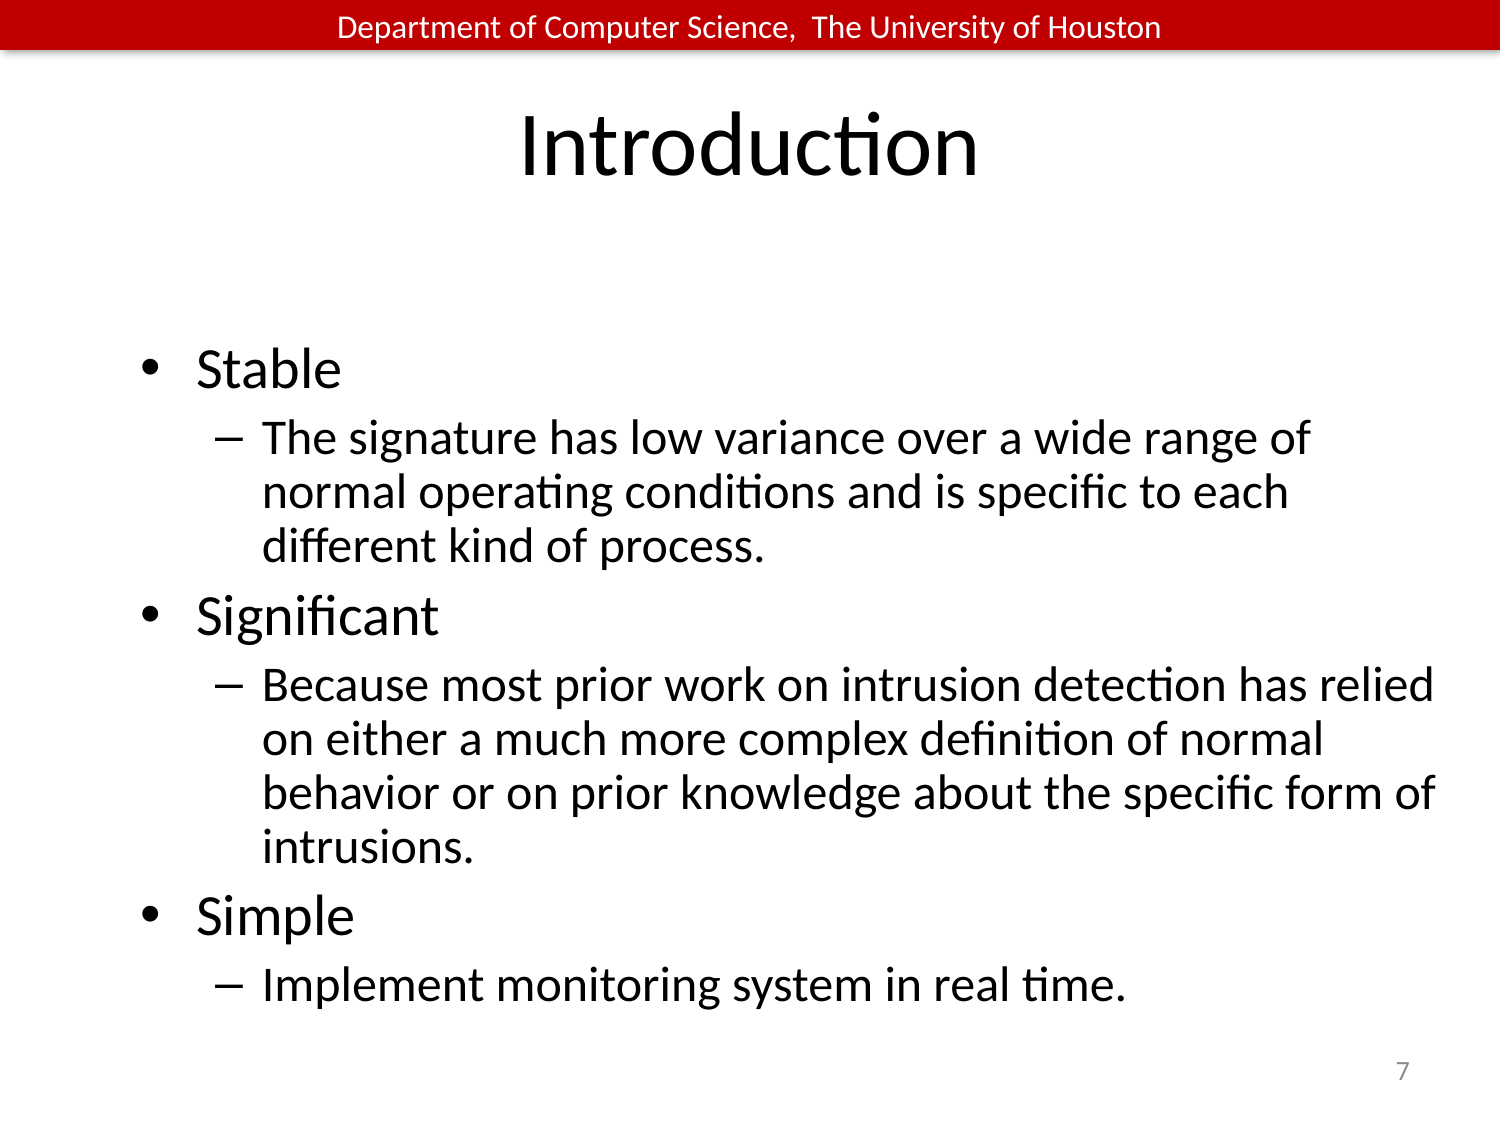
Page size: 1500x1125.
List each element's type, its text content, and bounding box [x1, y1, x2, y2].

title Introduction [75, 45, 1425, 233]
slide_number 7 [1074, 1042, 1425, 1103]
list Stable The signature has low variance over a wide range of normal operating conditions and is specific to each different kind of process. Significant Because most prior work on intrusion detection has relied on either a much more complex definition of normal behavior or on prior knowledge about the specific form of intrusions. Simple Implement monitoring system in real time. [125, 331, 1469, 1075]
